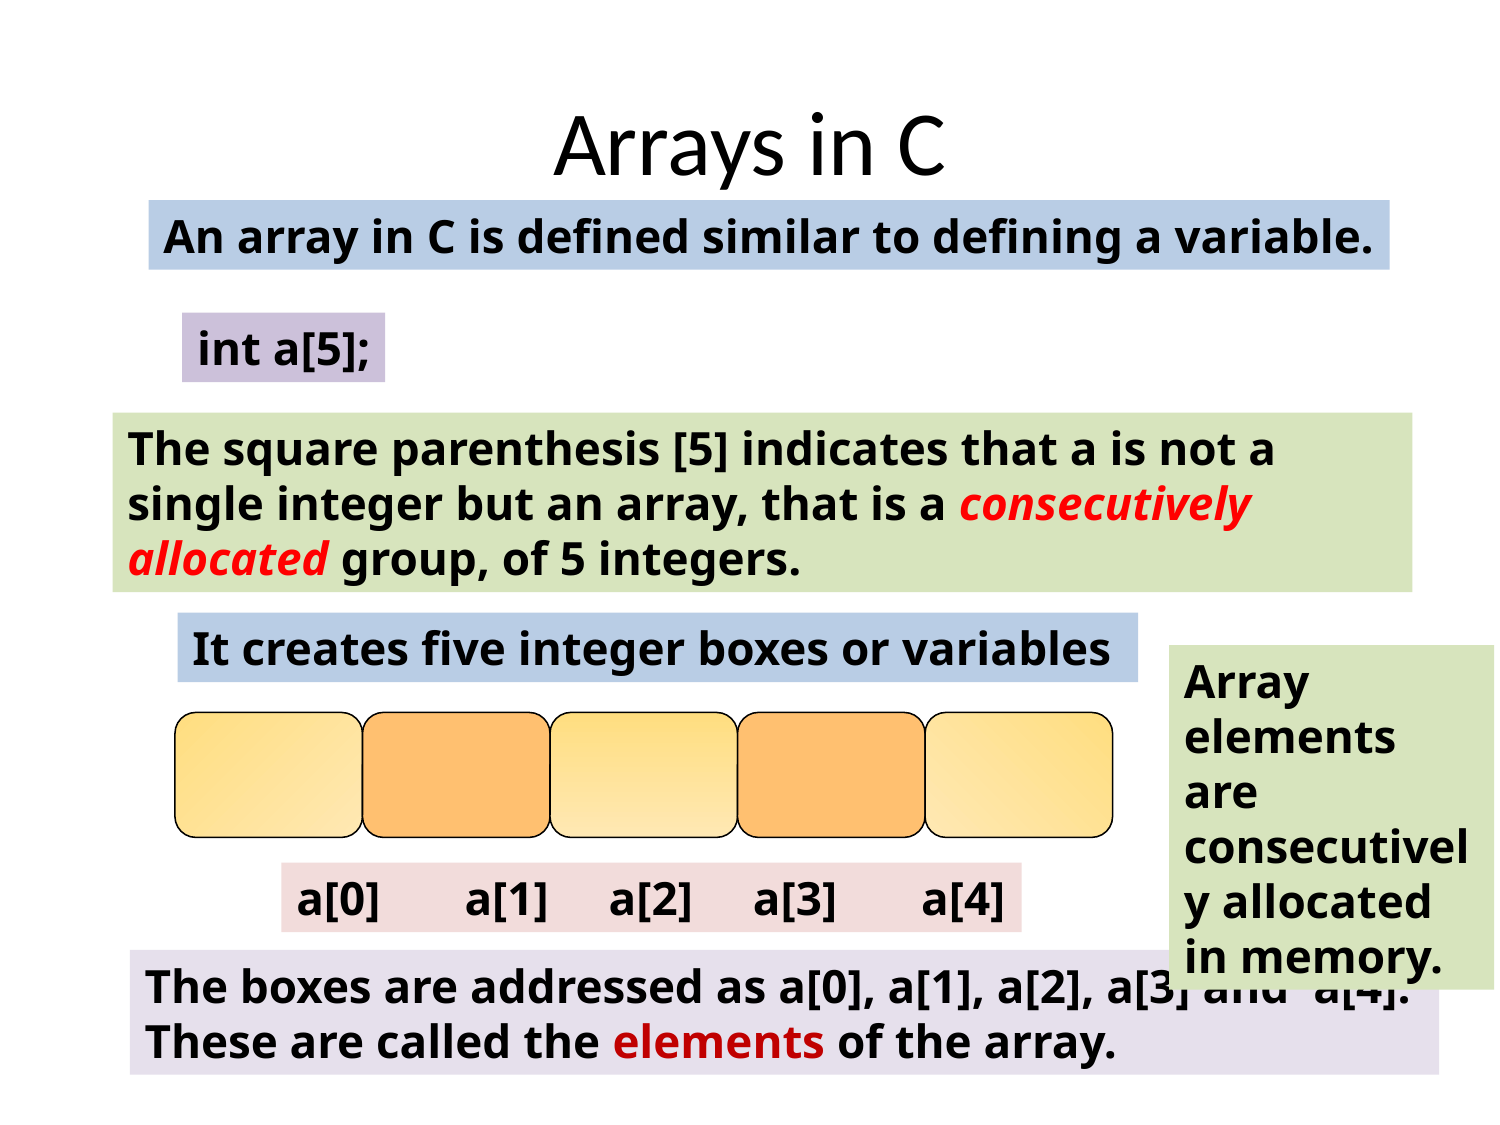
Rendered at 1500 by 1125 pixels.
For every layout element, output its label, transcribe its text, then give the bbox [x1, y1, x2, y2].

text_box It creates five integer boxes or variables [177, 612, 1139, 683]
text_box The boxes are addressed as a[0], a[1], a[2], a[3] and a[4]. These are called the elements of the array. [129, 949, 1440, 1075]
text_box An array in C is defined similar to defining a variable. [148, 200, 1390, 270]
text_box int a[5]; [182, 312, 386, 383]
title Arrays in C [75, 45, 1425, 233]
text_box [174, 712, 1129, 934]
text_box The square parenthesis [5] indicates that a is not a single integer but an array, that is a consecutively allocated group, of 5 integers. [112, 412, 1413, 593]
text_box Array elements are consecutively allocated in memory. [1169, 645, 1495, 990]
